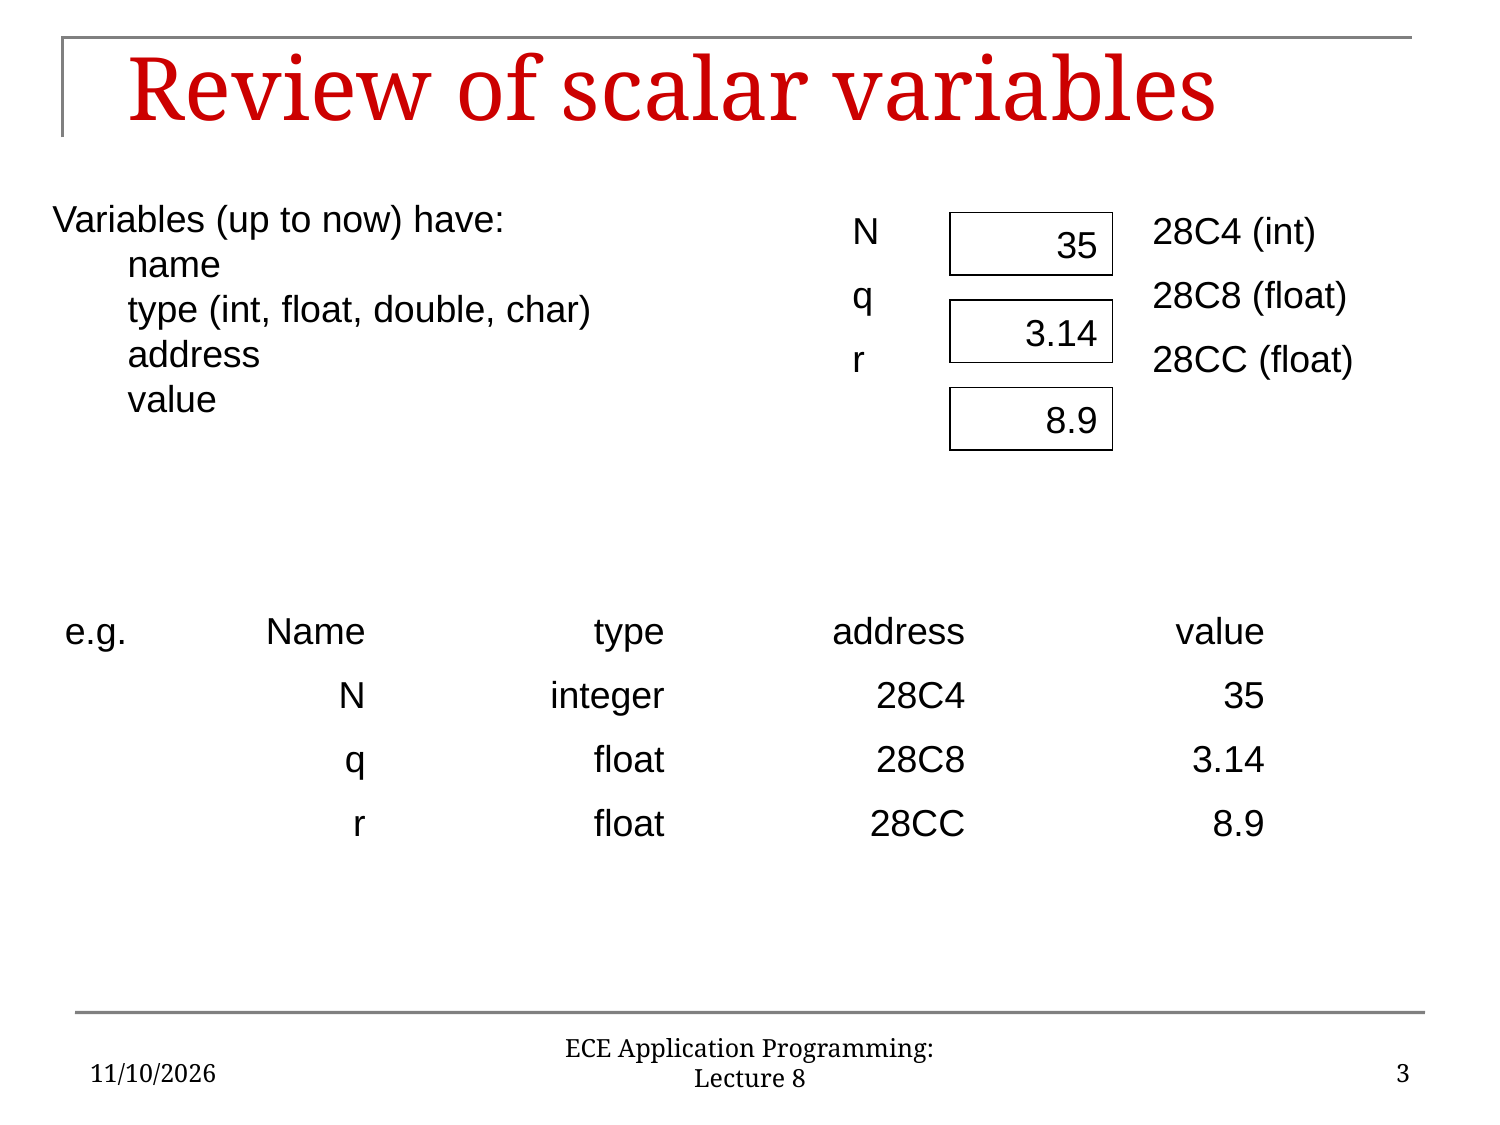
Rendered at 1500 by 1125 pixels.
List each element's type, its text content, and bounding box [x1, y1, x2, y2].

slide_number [74, 1023, 426, 1100]
text_box e.g. Name type address value N integer 28C4 35 q float 28C8 3.14 r float 28CC 8.9 [50, 599, 1425, 851]
text_box Variables (up to now) have: name type (int, float, double, char) address value [37, 187, 775, 428]
slide_number 3 [1074, 1023, 1426, 1100]
text_box N 28C4 (int) q 28C8 (float) r 28CC (float) [837, 199, 1463, 388]
footer ECE Application Programming: Lecture 8 [512, 1024, 988, 1101]
text_box 8.9 [949, 387, 1113, 450]
title Review of scalar variables [112, 24, 1388, 113]
text_box 3.14 [949, 299, 1113, 363]
text_box 35 [949, 212, 1113, 275]
